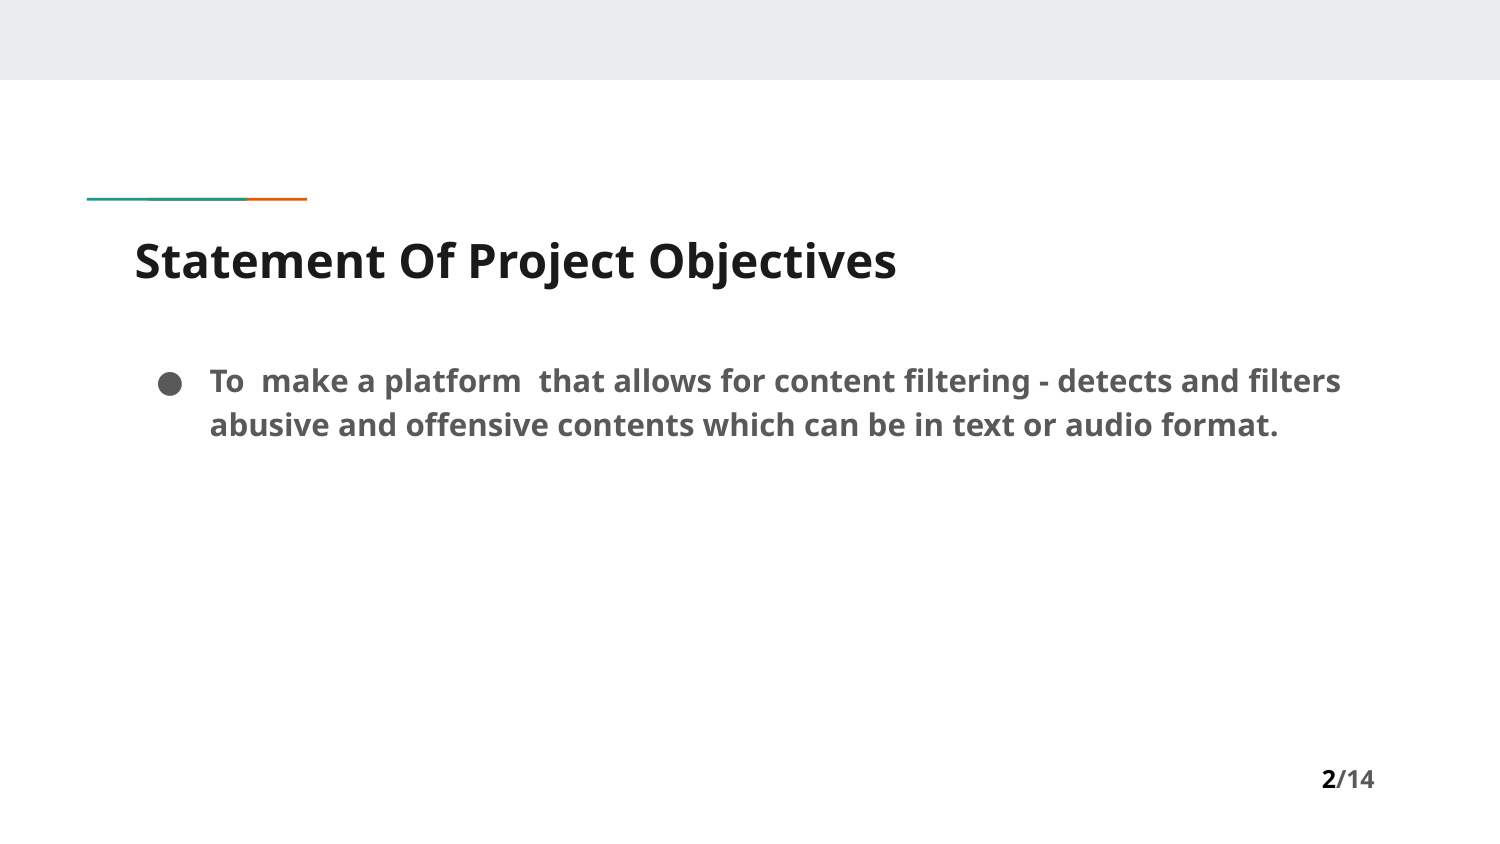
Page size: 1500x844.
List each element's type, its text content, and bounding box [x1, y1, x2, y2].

text_box 2/14 [1306, 748, 1395, 809]
title Statement Of Project Objectives [119, 216, 1381, 305]
list To make a platform that allows for content filtering - detects and filters abusive and offensive contents which can be in text or audio format. [119, 341, 1381, 712]
